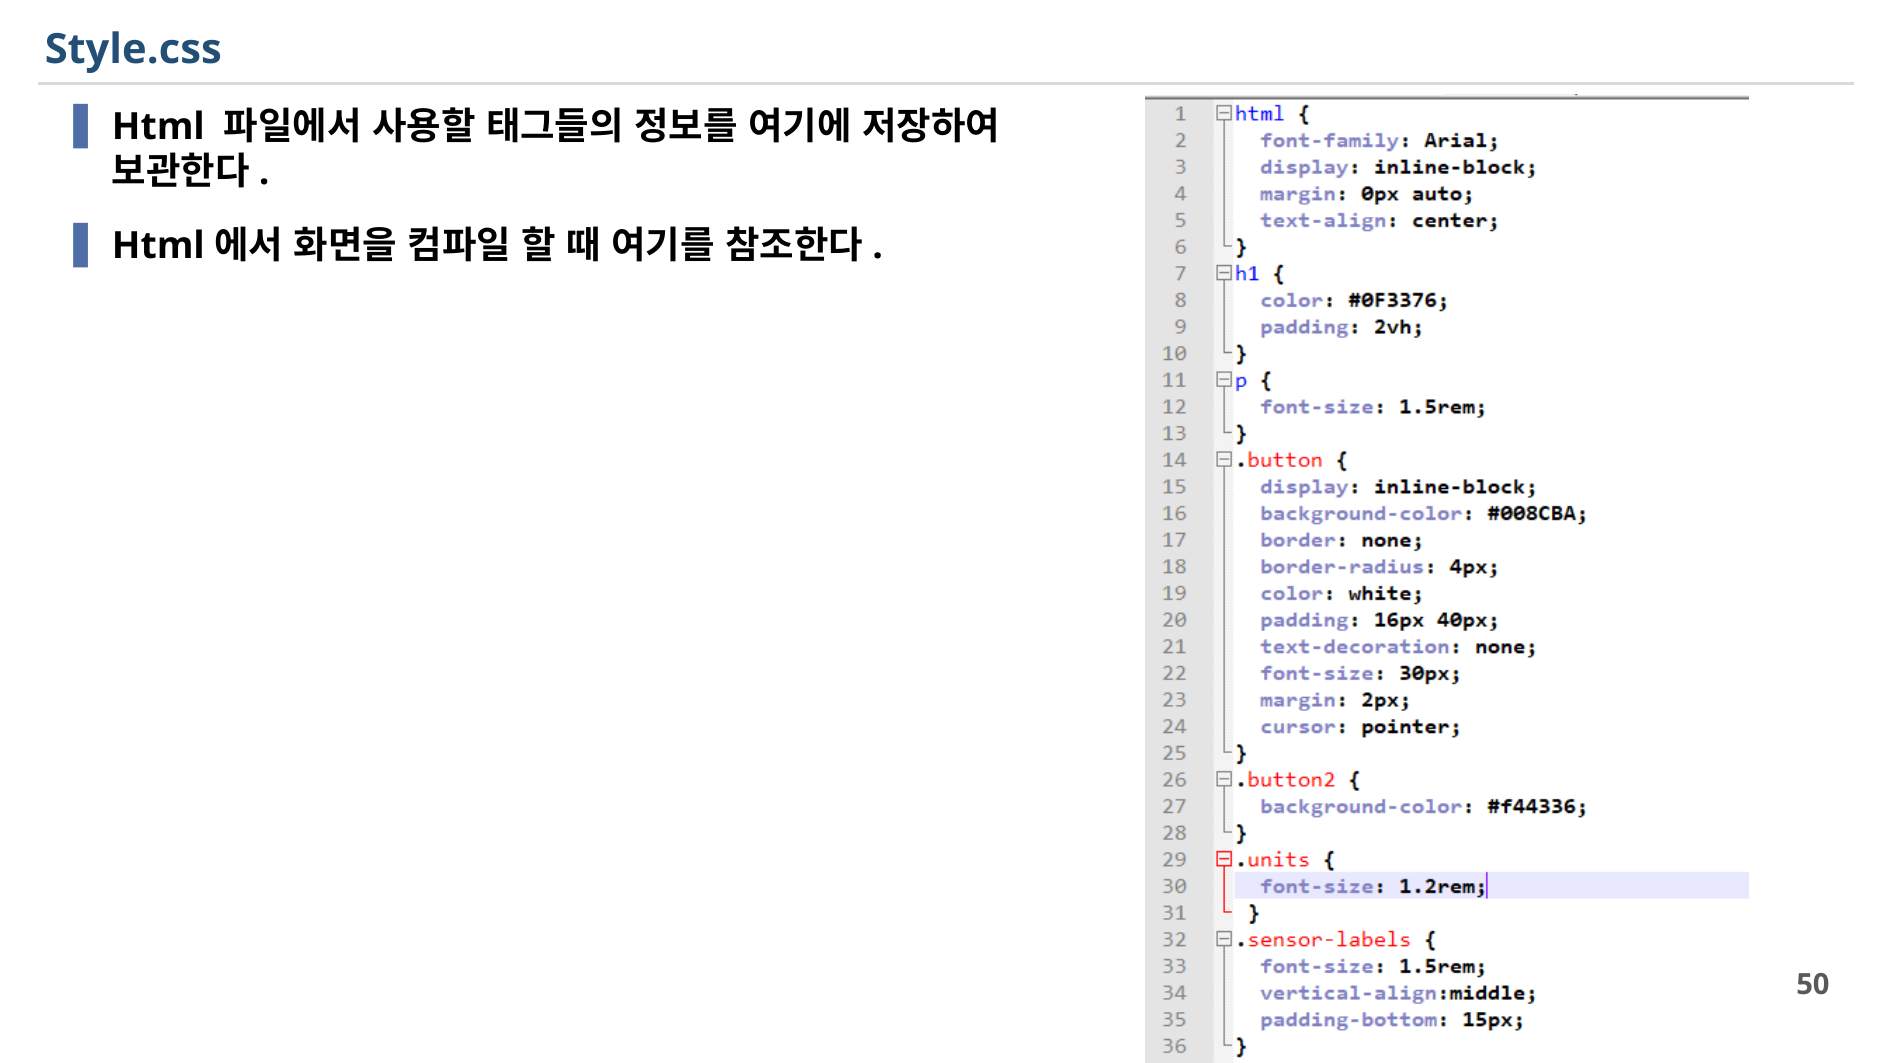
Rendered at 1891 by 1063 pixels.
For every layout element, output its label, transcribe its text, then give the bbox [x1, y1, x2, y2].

title Style.css [29, 13, 1809, 80]
list Html 파일에서 사용할 태그들의 정보를 여기에 저장하여 보관한다. Html에서 화면을 컴파일 할 때 여기를 참조한다. [43, 94, 1087, 875]
slide_number 50 [1753, 956, 1845, 1014]
picture [1145, 94, 1749, 1063]
